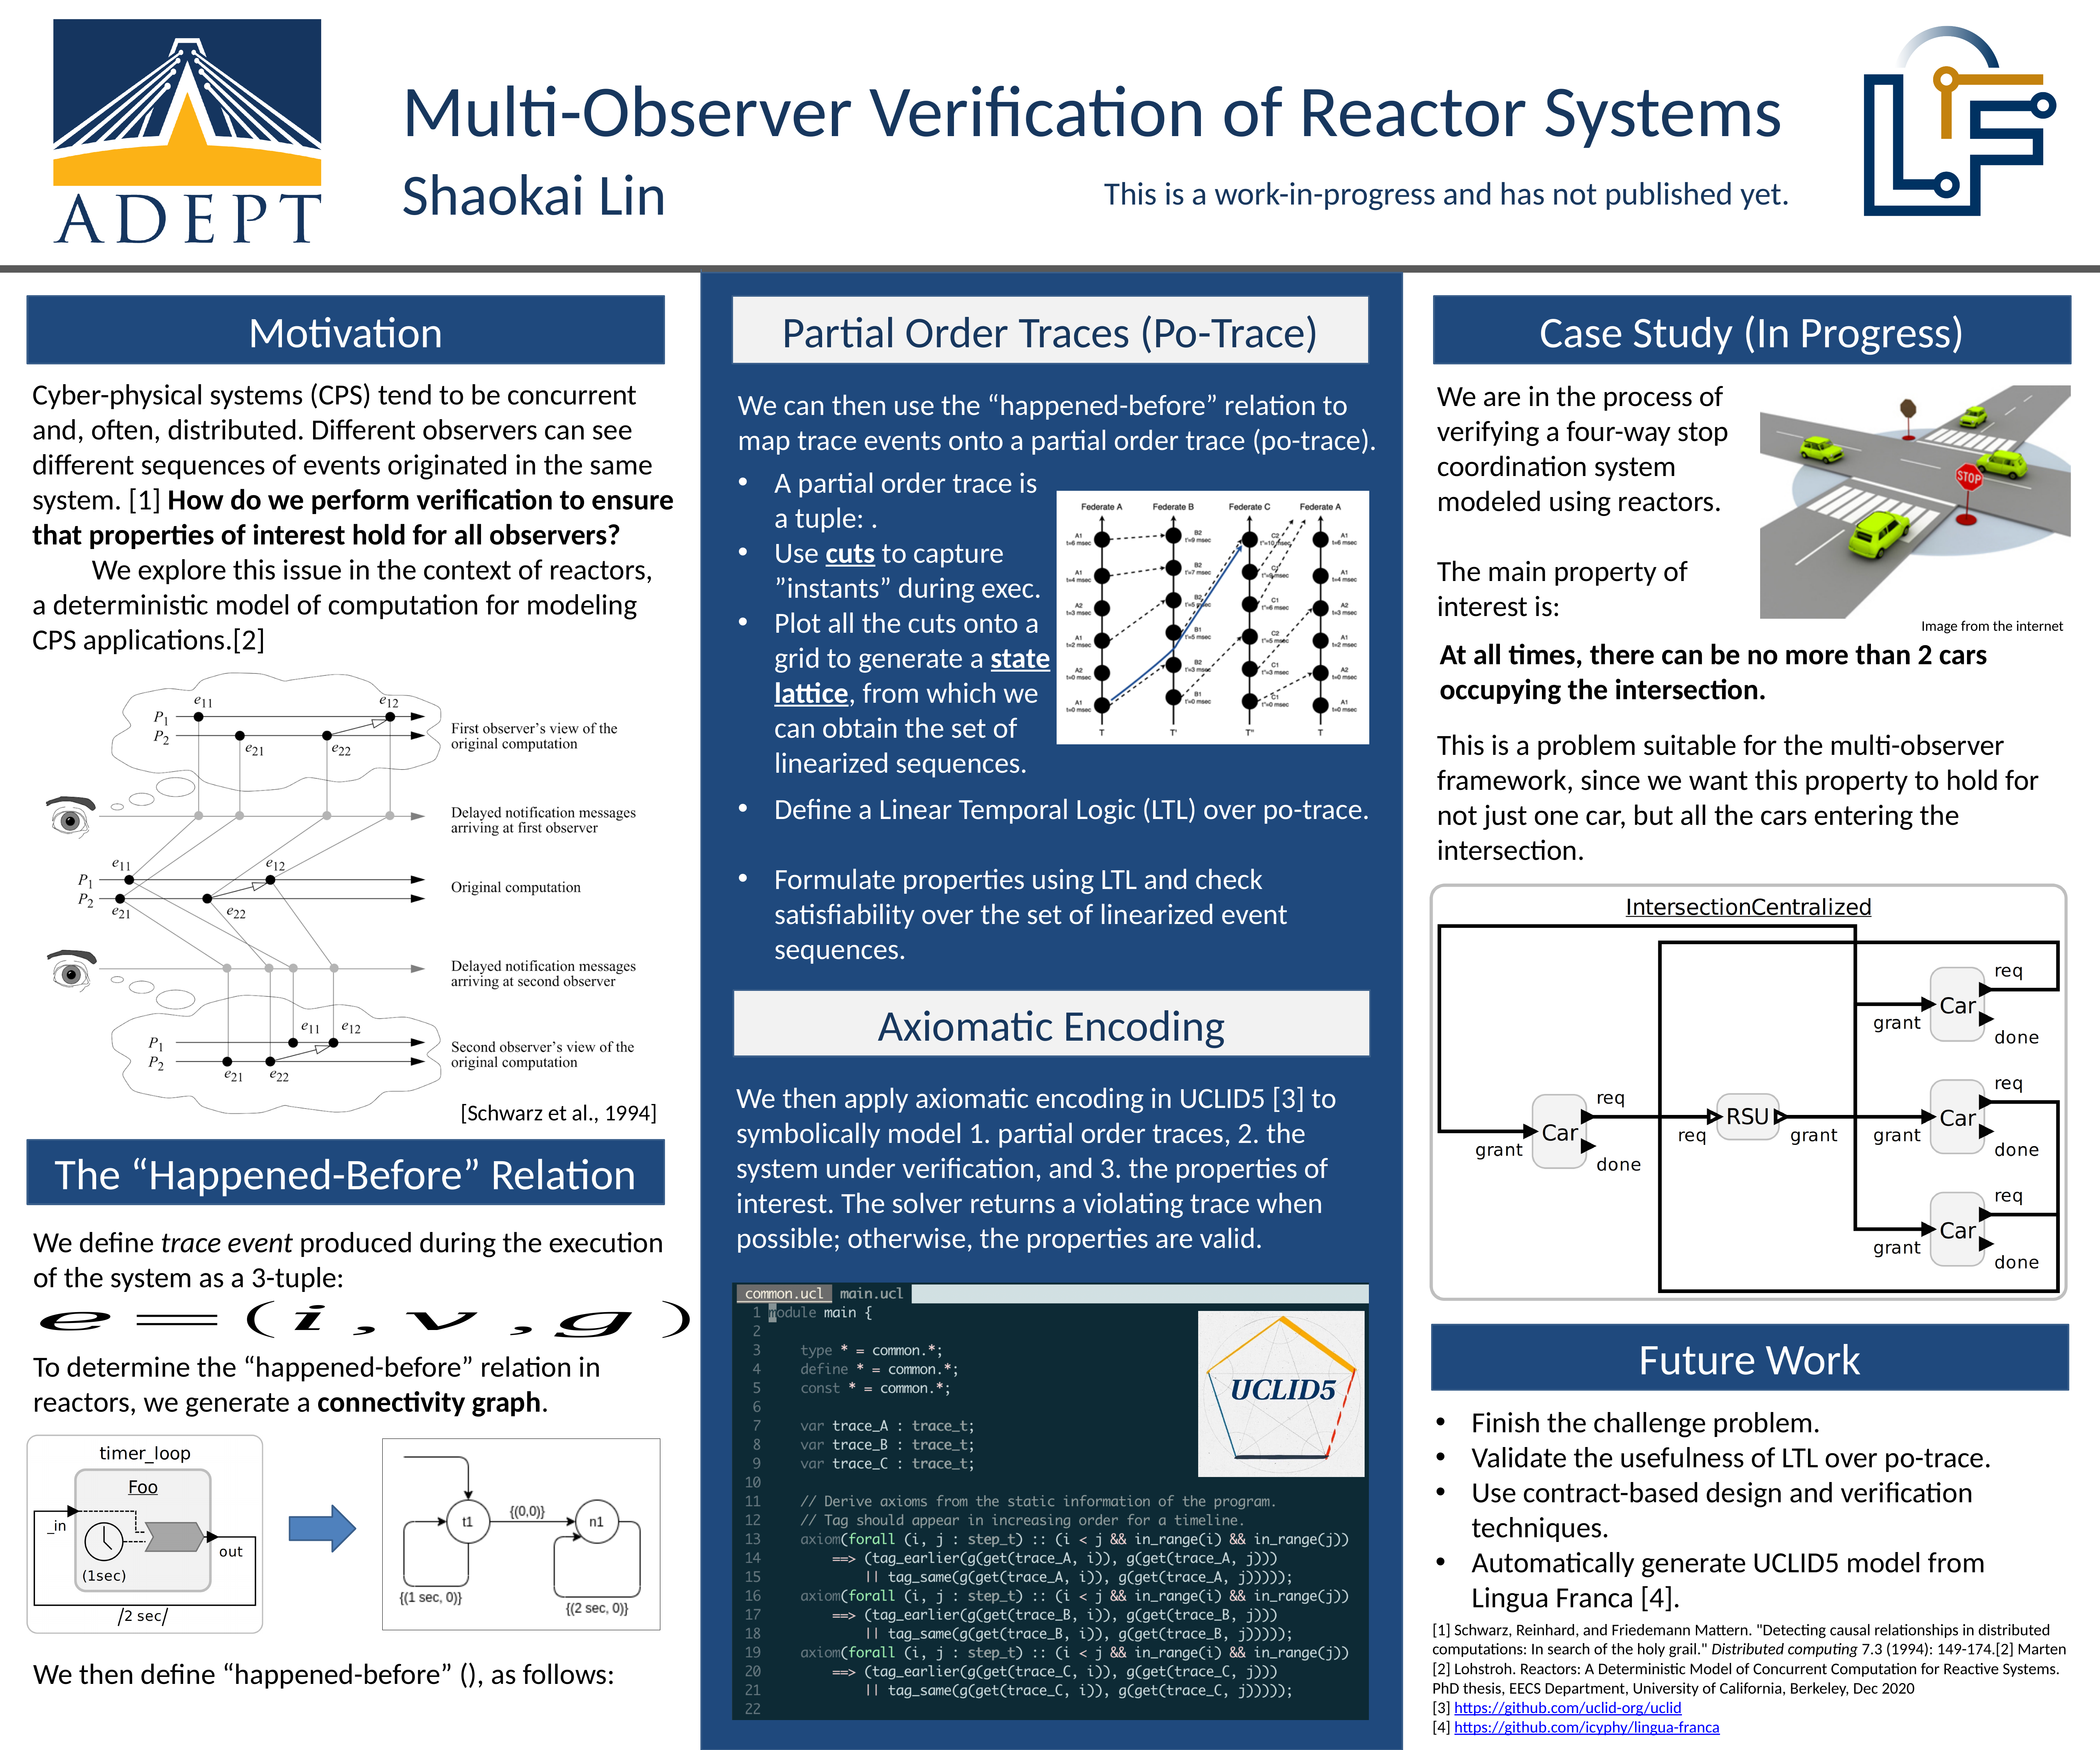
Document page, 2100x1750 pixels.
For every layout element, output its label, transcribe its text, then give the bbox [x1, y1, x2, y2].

text_box Future Work [1431, 1324, 2069, 1391]
text_box We can then use the “happened-before” relation to map trace events onto a partial order trace (po-trace). [732, 383, 1396, 459]
text_box Partial Order Traces (Po-Trace) [732, 295, 1370, 364]
text_box [0, 264, 2100, 273]
text_box The “Happened-Before” Relation [26, 1139, 665, 1205]
text_box [702, 272, 1403, 1750]
text_box Motivation [26, 295, 665, 364]
text_box We are in the process of verifying a four-way stop coordination system modeled using reactors. The main property of interest is: [1431, 374, 1760, 660]
picture [1057, 491, 1369, 744]
text_box We then apply axiomatic encoding in UCLID5 [3] to symbolically model 1. partial order traces, 2. the system under verification, and 3. the properties of interest. The solver returns a violating trace when possible; otherwise, the properties are valid. [731, 1076, 1394, 1257]
text_box Cyber-physical systems (CPS) tend to be concurrent and, often, distributed. Different observers can see different sequences of events originated in the same system. [1] How do we perform verification to ensure that properties of interest hold for all observers? We explore this issue in the context of reactors, a deterministic model of computation for modeling CPS applications.[2] [26, 373, 686, 693]
picture [1760, 385, 2071, 619]
text_box At all times, there can be no more than 2 cars occupying the intersection. [1434, 632, 2068, 709]
text_box [289, 1505, 357, 1553]
picture [1430, 884, 2068, 1301]
text_box This is a problem suitable for the multi-observer framework, since we want this property to hold for not just one car, but all the cars entering the intersection. [1431, 723, 2065, 869]
text_box This is a work-in-progress and has not published yet. [1099, 169, 1808, 214]
picture [382, 1438, 660, 1630]
text_box Multi-Observer Verification of Reactor Systems [396, 60, 1832, 154]
text_box Axiomatic Encoding [733, 989, 1371, 1057]
text_box Finish the challenge problem. Validate the usefulness of LTL over po-trace. Use contract-based design and verification techniques. Automatically generate UCLID5 model from Lingua Franca [4]. [1430, 1400, 2067, 1616]
text_box Shaokai Lin [396, 153, 690, 229]
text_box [732, 1283, 1369, 1720]
text_box [Schwarz et al., 1994] [455, 1122, 679, 1128]
picture [1843, 11, 2068, 235]
text_box To determine the “happened-before” relation in reactors, we generate a connectivity graph. [27, 1344, 691, 1421]
text_box [1] Schwarz, Reinhard, and Friedemann Mattern. "Detecting causal relationships in distributed computations: In search of the holy grail." Distributed computing 7.3 (1994): 149-174.[2] Marten [2] Lohstroh. Reactors: A Deterministic Model of Concurrent Computation for Reactive Systems. PhD thesis, EECS Department, University of California, Berkeley, Dec 2020 [3] https://github.com/uclid-org/uclid [4] https://github.com/icyphy/lingua-franca [1426, 1616, 2078, 1739]
picture [26, 1435, 263, 1634]
text_box Case Study (In Progress) [1433, 295, 2072, 364]
picture [8, 662, 679, 1119]
picture [53, 19, 321, 243]
text_box Image from the internet [1916, 613, 2086, 637]
